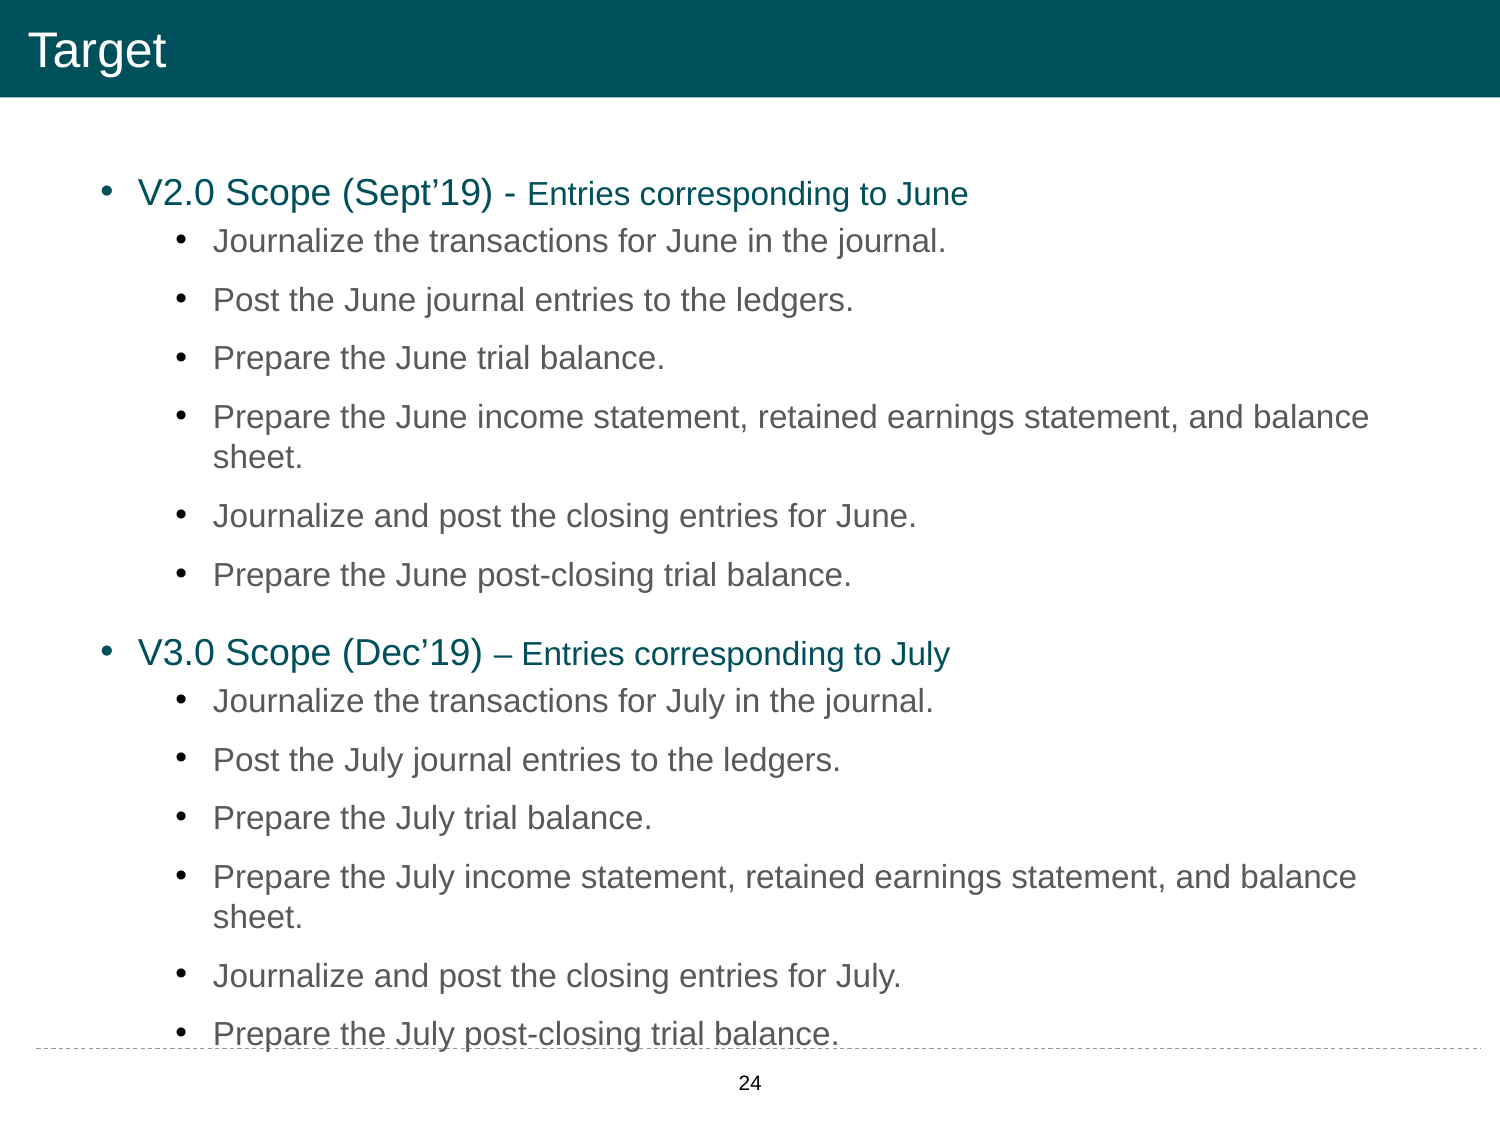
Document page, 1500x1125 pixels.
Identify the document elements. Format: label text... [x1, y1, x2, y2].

title Target [12, 3, 1435, 101]
list V2.0 Scope (Sept’19) - Entries corresponding to June Journalize the transactions for June in the journal. Post the June journal entries to the ledgers. Prepare the June trial balance. Prepare the June income statement, retained earnings statement, and balance sheet. Journalize and post the closing entries for June. Prepare the June post-closing trial balance. V3.0 Scope (Dec’19) – Entries corresponding to July Journalize the transactions for July in the journal. Post the July journal entries to the ledgers. Prepare the July trial balance. Prepare the July income statement, retained earnings statement, and balance sheet. Journalize and post the closing entries for July. Prepare the July post-closing trial balance. INSTRUCTIONS FOR JUNE (Sections 4.2 – Sections 4.7) Journalize the transactions for June in the journal. Post the June journal entries to the ledgers. Prepare the June trial balance. Prepare the June income statement, retained earnings statement, and balance sheet. Journalize and post the closing entries for June. Prepare the June post-closing trial balance. INSTRUCTIONS FOR JULY (Sections 4.8- 4.13) [85, 130, 1469, 1034]
